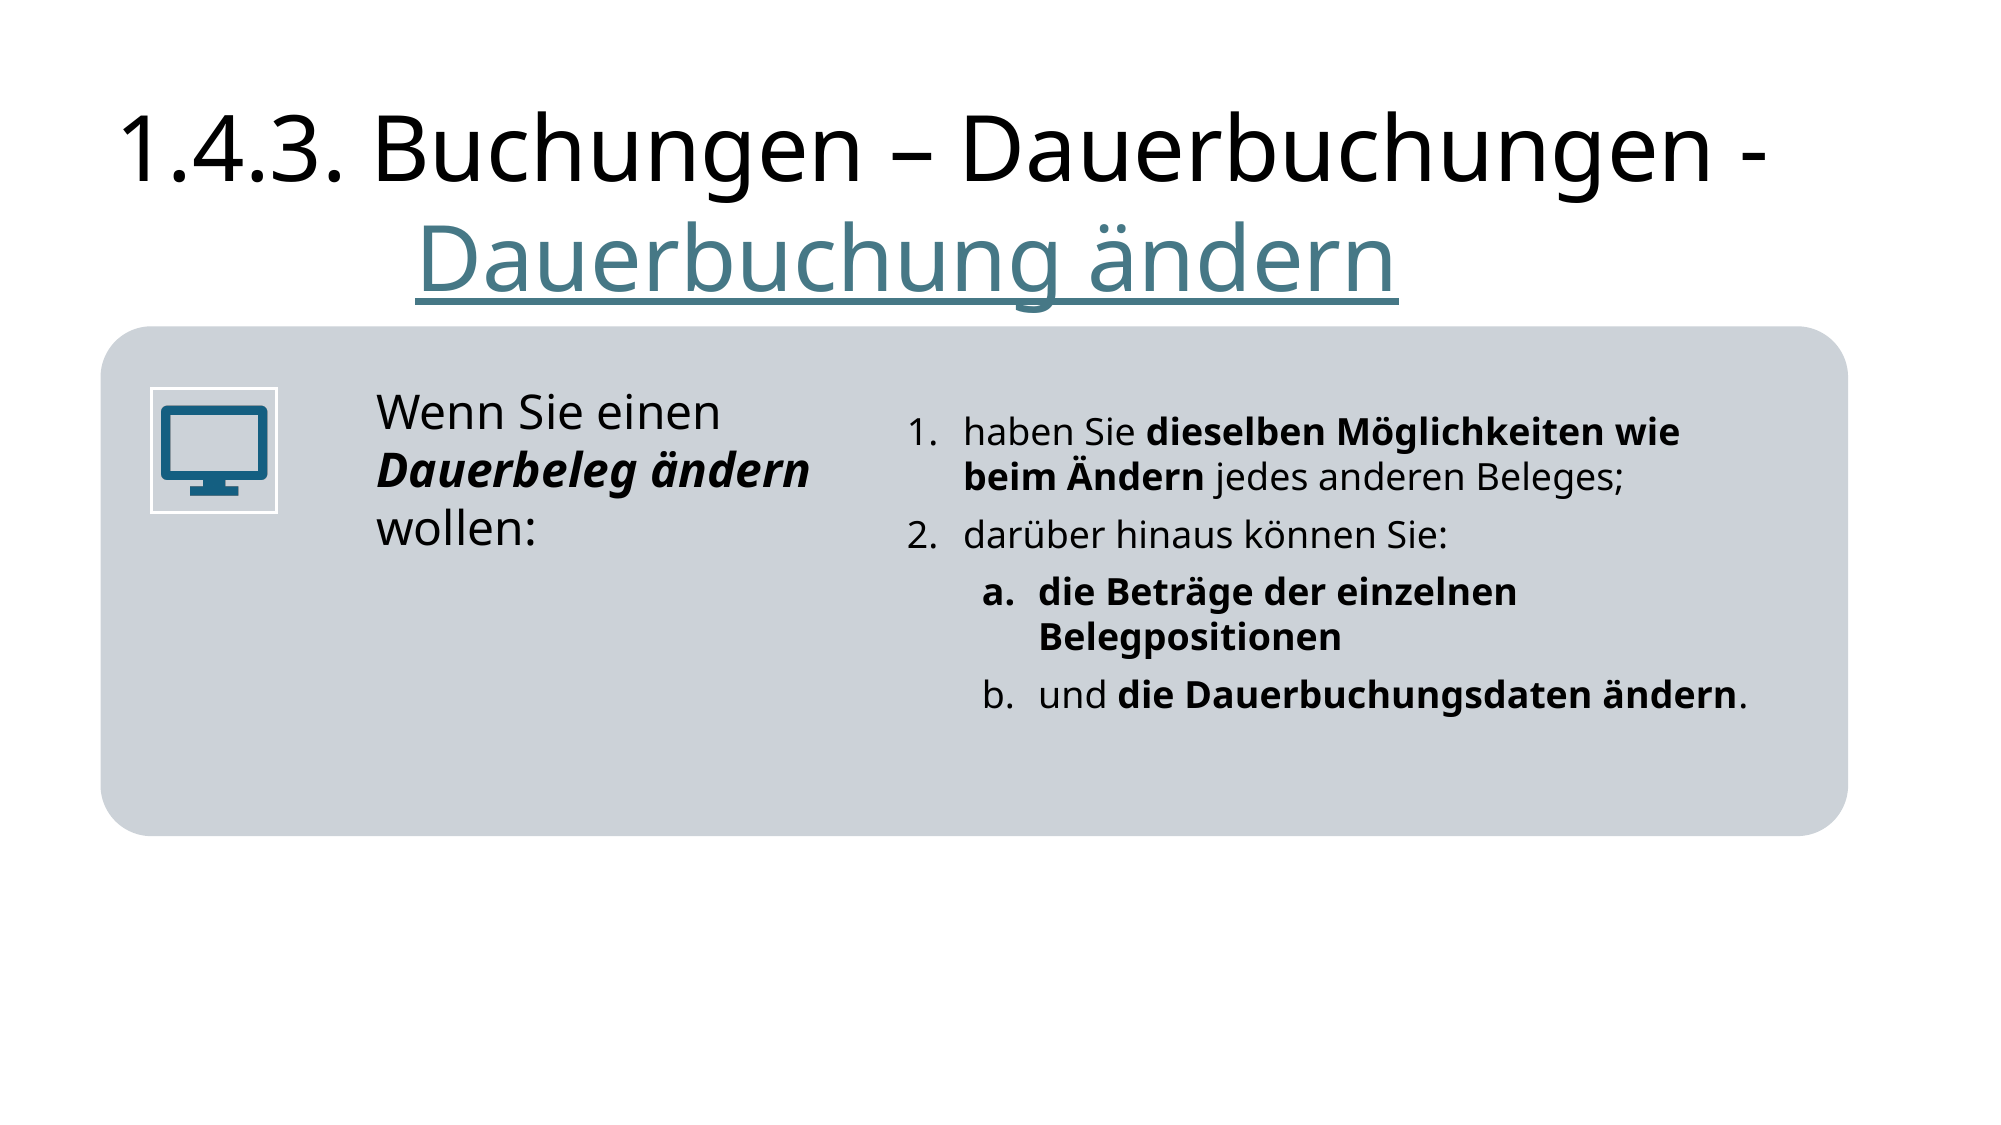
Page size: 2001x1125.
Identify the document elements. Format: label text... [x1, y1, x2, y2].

title 1.4.3. Buchungen – Dauerbuchungen - Dauerbuchung ändern [100, 90, 1900, 327]
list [99, 280, 1849, 1036]
